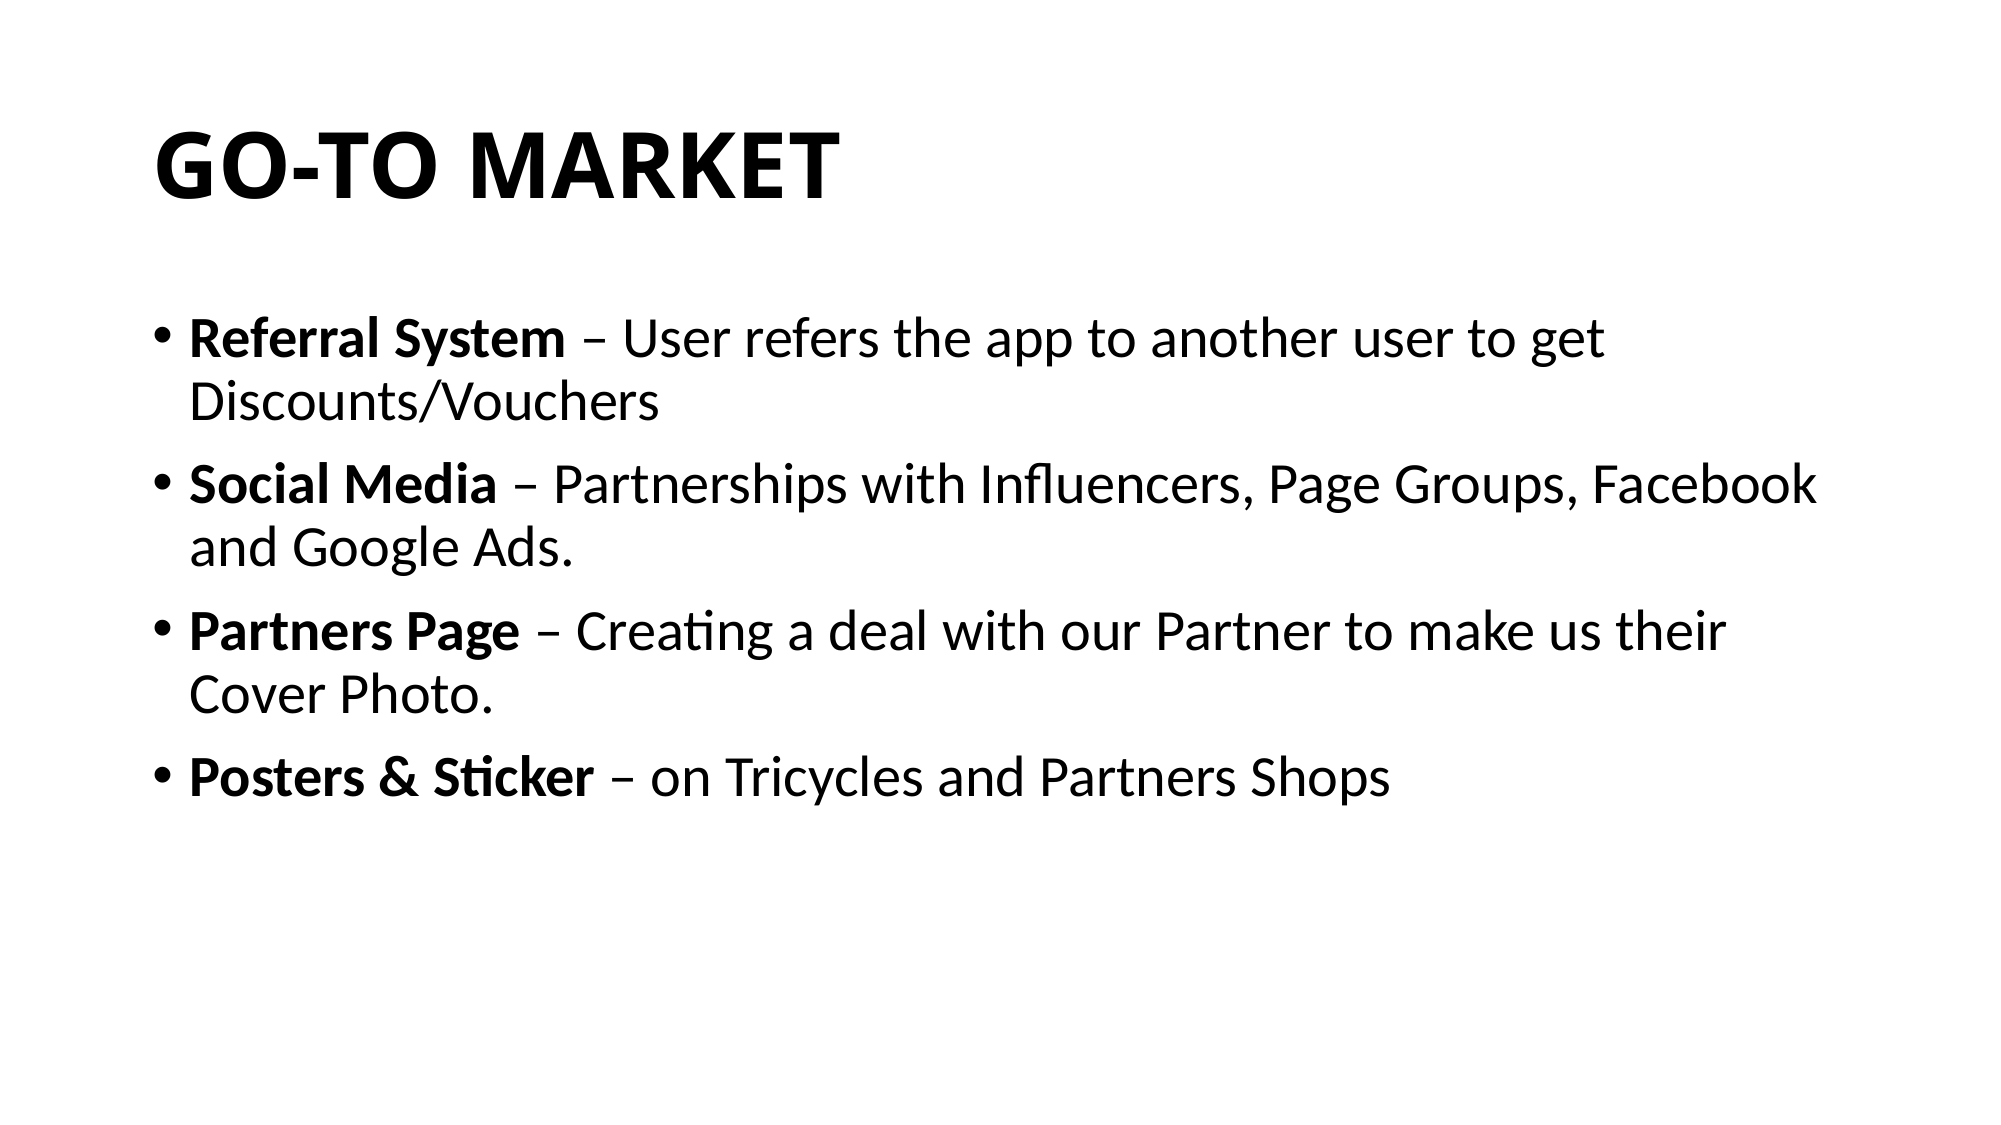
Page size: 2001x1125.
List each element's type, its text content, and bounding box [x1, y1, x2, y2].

title GO-TO MARKET [137, 59, 1863, 278]
list Referral System – User refers the app to another user to get Discounts/Vouchers Social Media – Partnerships with Influencers, Page Groups, Facebook and Google Ads. Partners Page – Creating a deal with our Partner to make us their Cover Photo. Posters & Sticker – on Tricycles and Partners Shops [137, 299, 1863, 1014]
